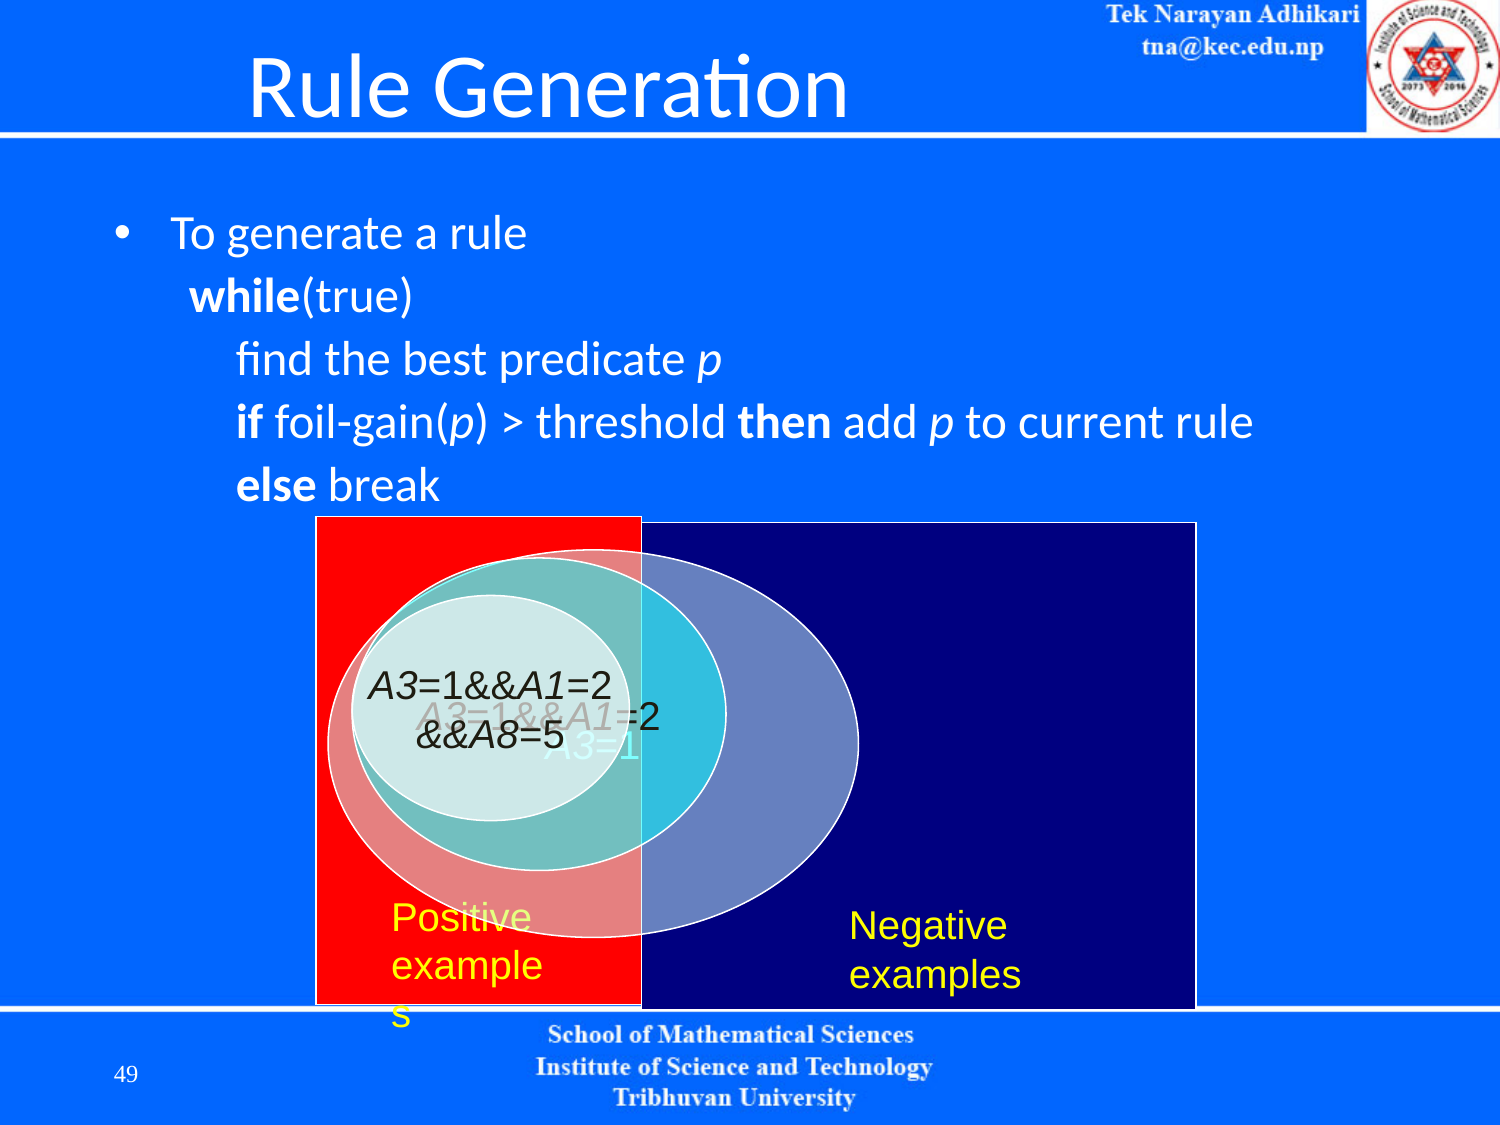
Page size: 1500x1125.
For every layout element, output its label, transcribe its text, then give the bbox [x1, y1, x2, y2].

slide_number 49 [99, 1042, 437, 1103]
title Rule Generation [0, 12, 1100, 150]
text_box Negative examples [834, 892, 1112, 1004]
text_box [316, 516, 642, 1005]
text_box [641, 522, 1196, 1011]
text_box A3=1 [328, 549, 859, 938]
text_box Positive examples [376, 883, 570, 1044]
text_box A3=1&&A1=2 &&A8=5 [352, 595, 630, 821]
text_box A3=1&&A1=2 [352, 557, 727, 871]
list To generate a rule while(true) find the best predicate p if foil-gain(p) > threshold then add p to current rule else break [99, 200, 1401, 538]
picture [0, 0, 1500, 1125]
